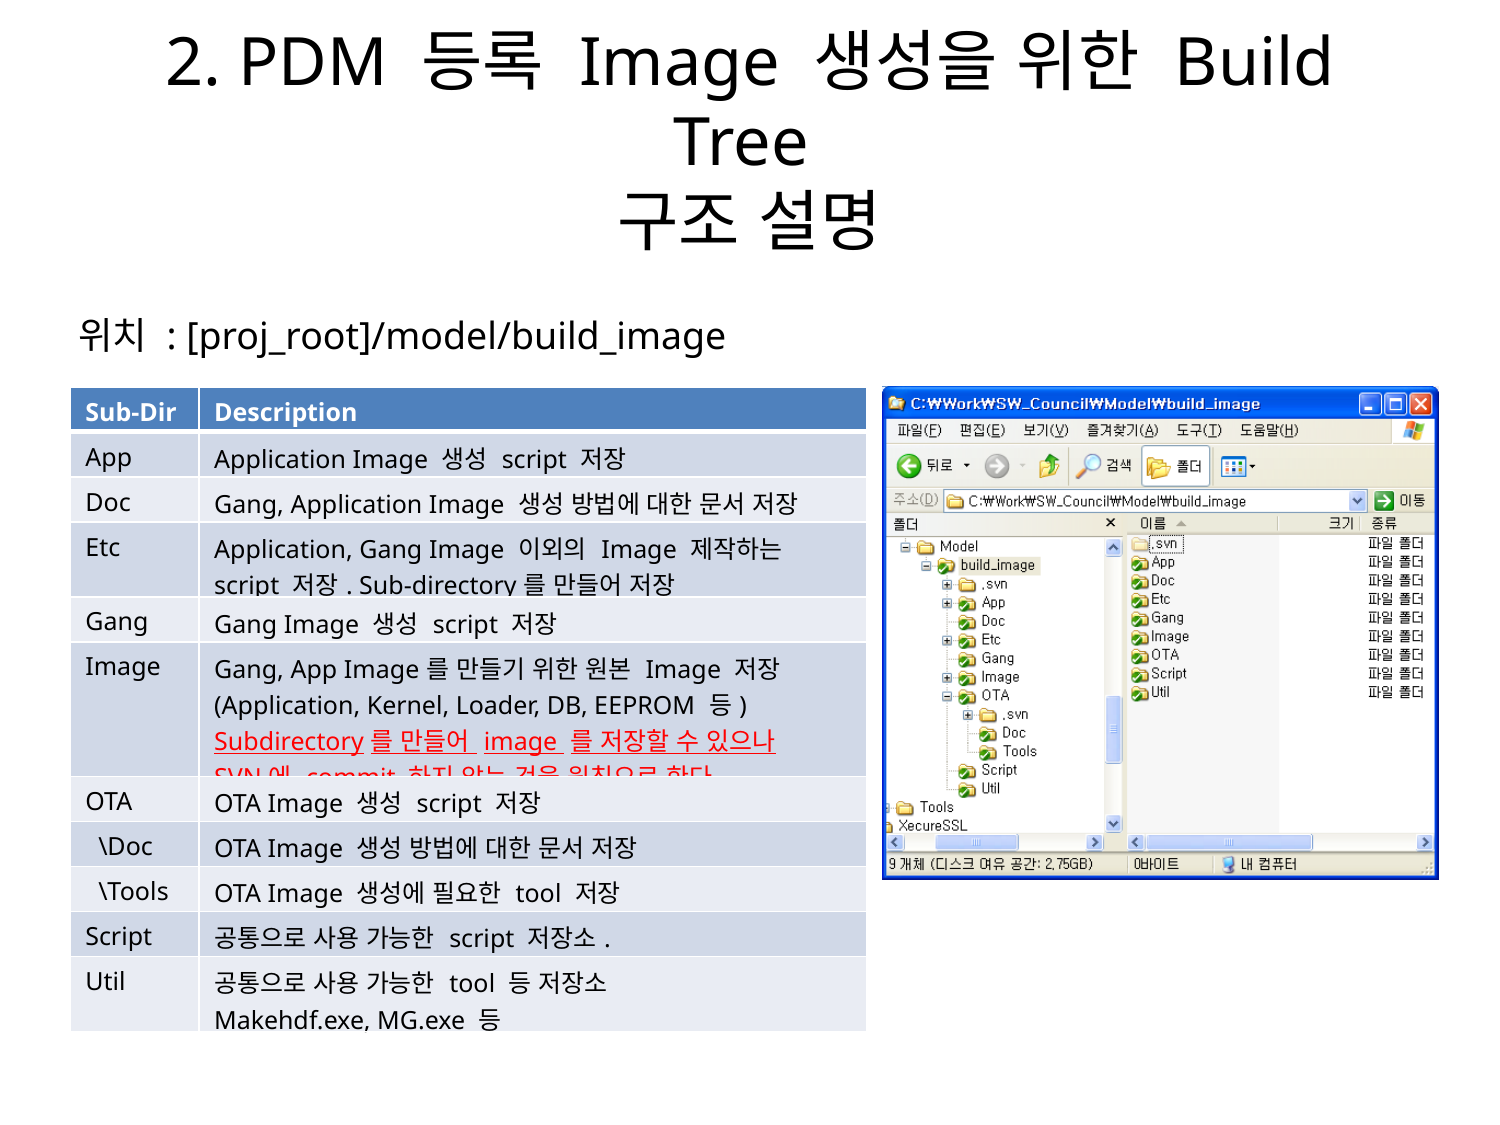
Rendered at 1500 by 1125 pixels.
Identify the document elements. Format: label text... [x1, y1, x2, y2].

table_header Sub-Dir [71, 388, 198, 429]
table_cell 공통으로 사용 가능한 tool 등 저장소 Makehdf.exe, MG.exe 등 [200, 957, 866, 1031]
table_cell Image [71, 643, 198, 776]
table_cell OTA Image 생성에 필요한 tool 저장 [200, 867, 866, 911]
table_cell Util [71, 957, 198, 1031]
table_cell Application, Gang Image 이외의 Image 제작하는 script 저장. Sub-directory를 만들어 저장 [200, 523, 866, 596]
table_cell OTA Image 생성 방법에 대한 문서 저장 [200, 822, 866, 866]
table_cell Doc [71, 478, 198, 521]
table_cell Gang, App Image를 만들기 위한 원본 Image 저장 (Application, Kernel, Loader, DB, EEPROM 등) Subdirectory를 만들어 image 를 저장할 수 있으나 SVN에 commit 하지 않는 것을 원칙으로 한다. [200, 643, 866, 776]
table_cell Script [71, 912, 198, 956]
table_cell App [71, 434, 198, 476]
table_header Description [200, 388, 866, 429]
table_cell Application Image 생성 script 저장 [200, 434, 866, 476]
picture [881, 386, 1439, 880]
table_cell \Tools [71, 867, 198, 911]
table_cell OTA Image 생성 script 저장 [200, 777, 866, 821]
table_cell \Doc [71, 822, 198, 866]
table_cell Gang [71, 598, 198, 641]
title 2. PDM 등록 Image 생성을 위한 Build Tree 구조 설명 [75, 45, 1425, 233]
table_cell OTA [71, 777, 198, 821]
table_cell 공통으로 사용 가능한 script 저장소. [200, 912, 866, 956]
text_box 위치 : [proj_root]/model/build_image [63, 304, 742, 365]
table_cell Etc [71, 523, 198, 596]
table_cell Gang Image 생성 script 저장 [200, 598, 866, 641]
table_cell Gang, Application Image 생성 방법에 대한 문서 저장 [200, 478, 866, 521]
